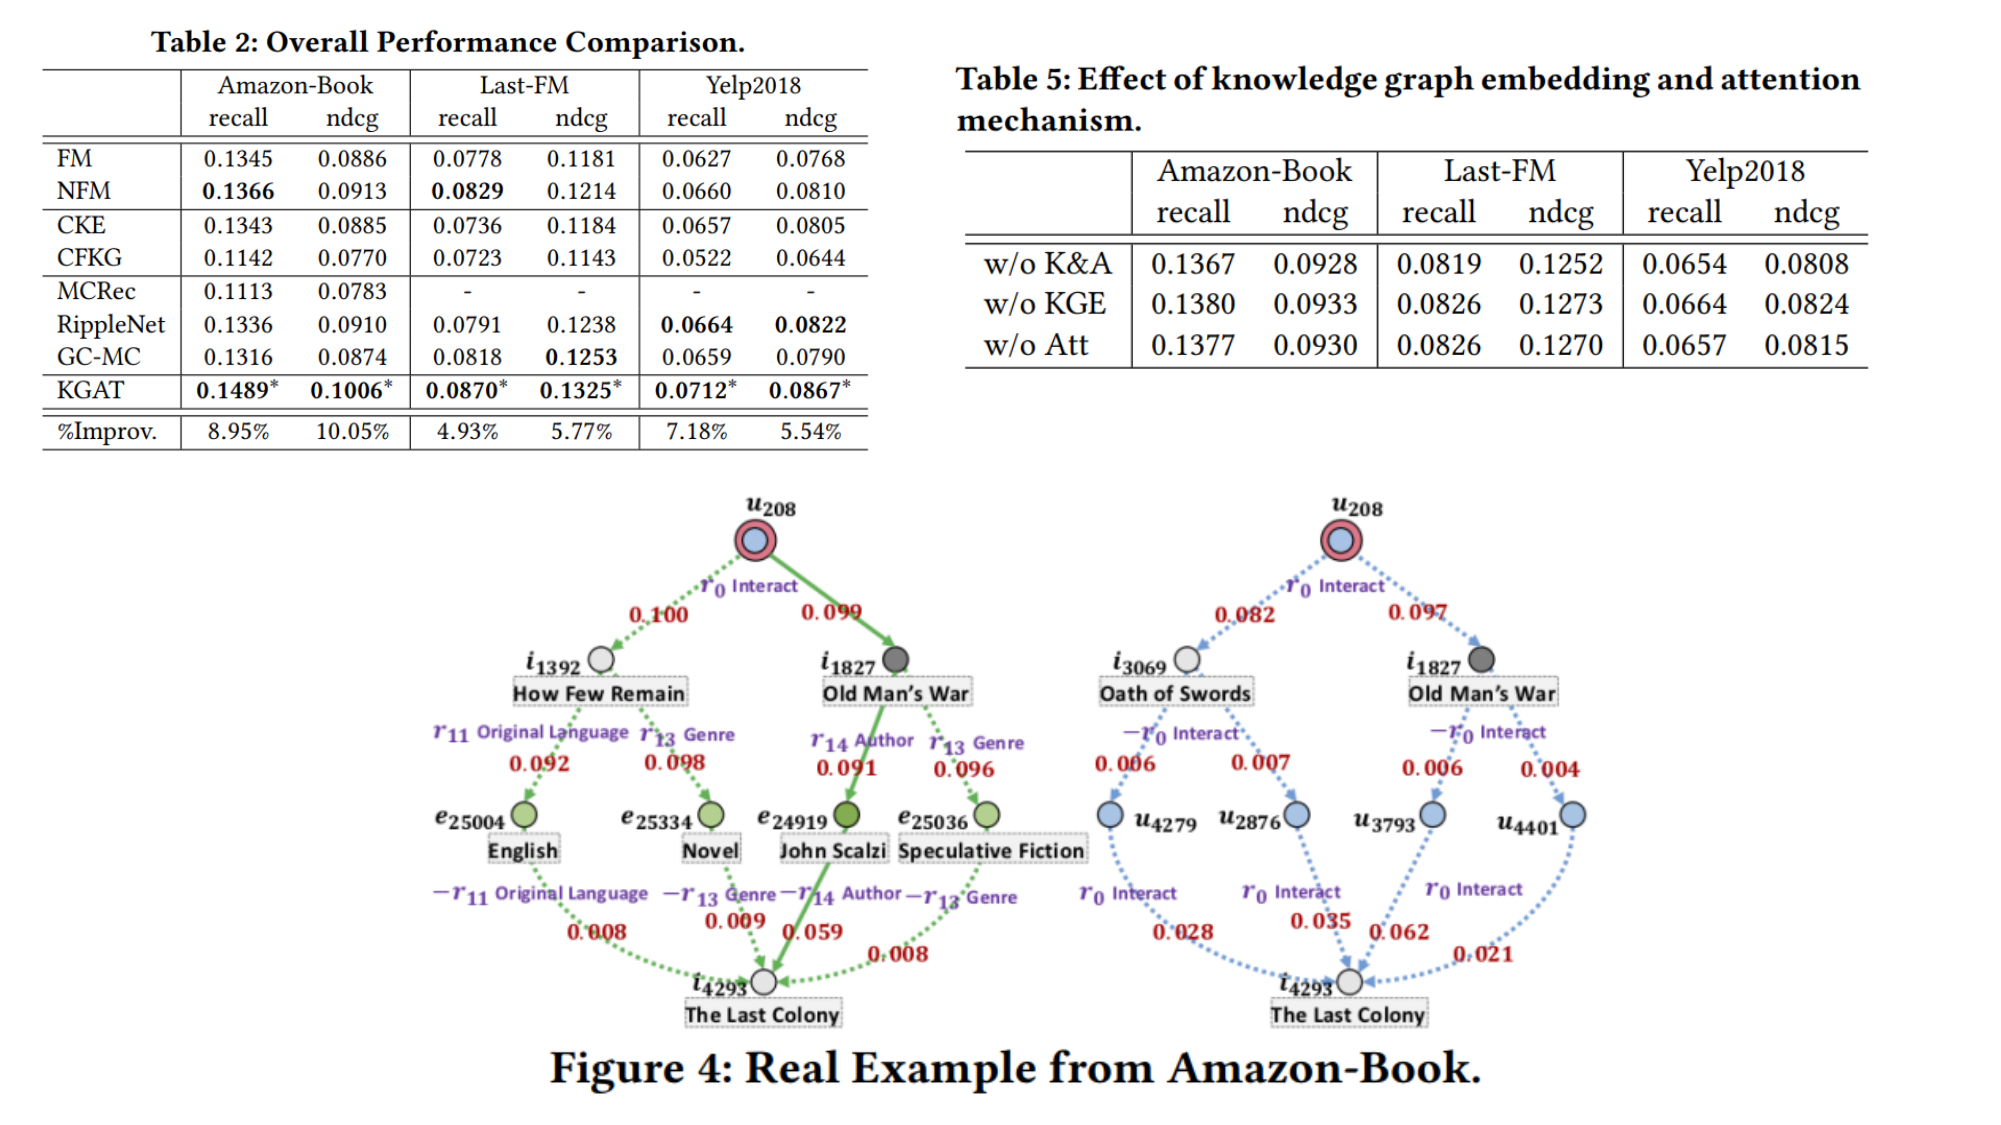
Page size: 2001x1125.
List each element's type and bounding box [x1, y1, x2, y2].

picture [405, 491, 1632, 1108]
picture [22, 13, 1962, 462]
